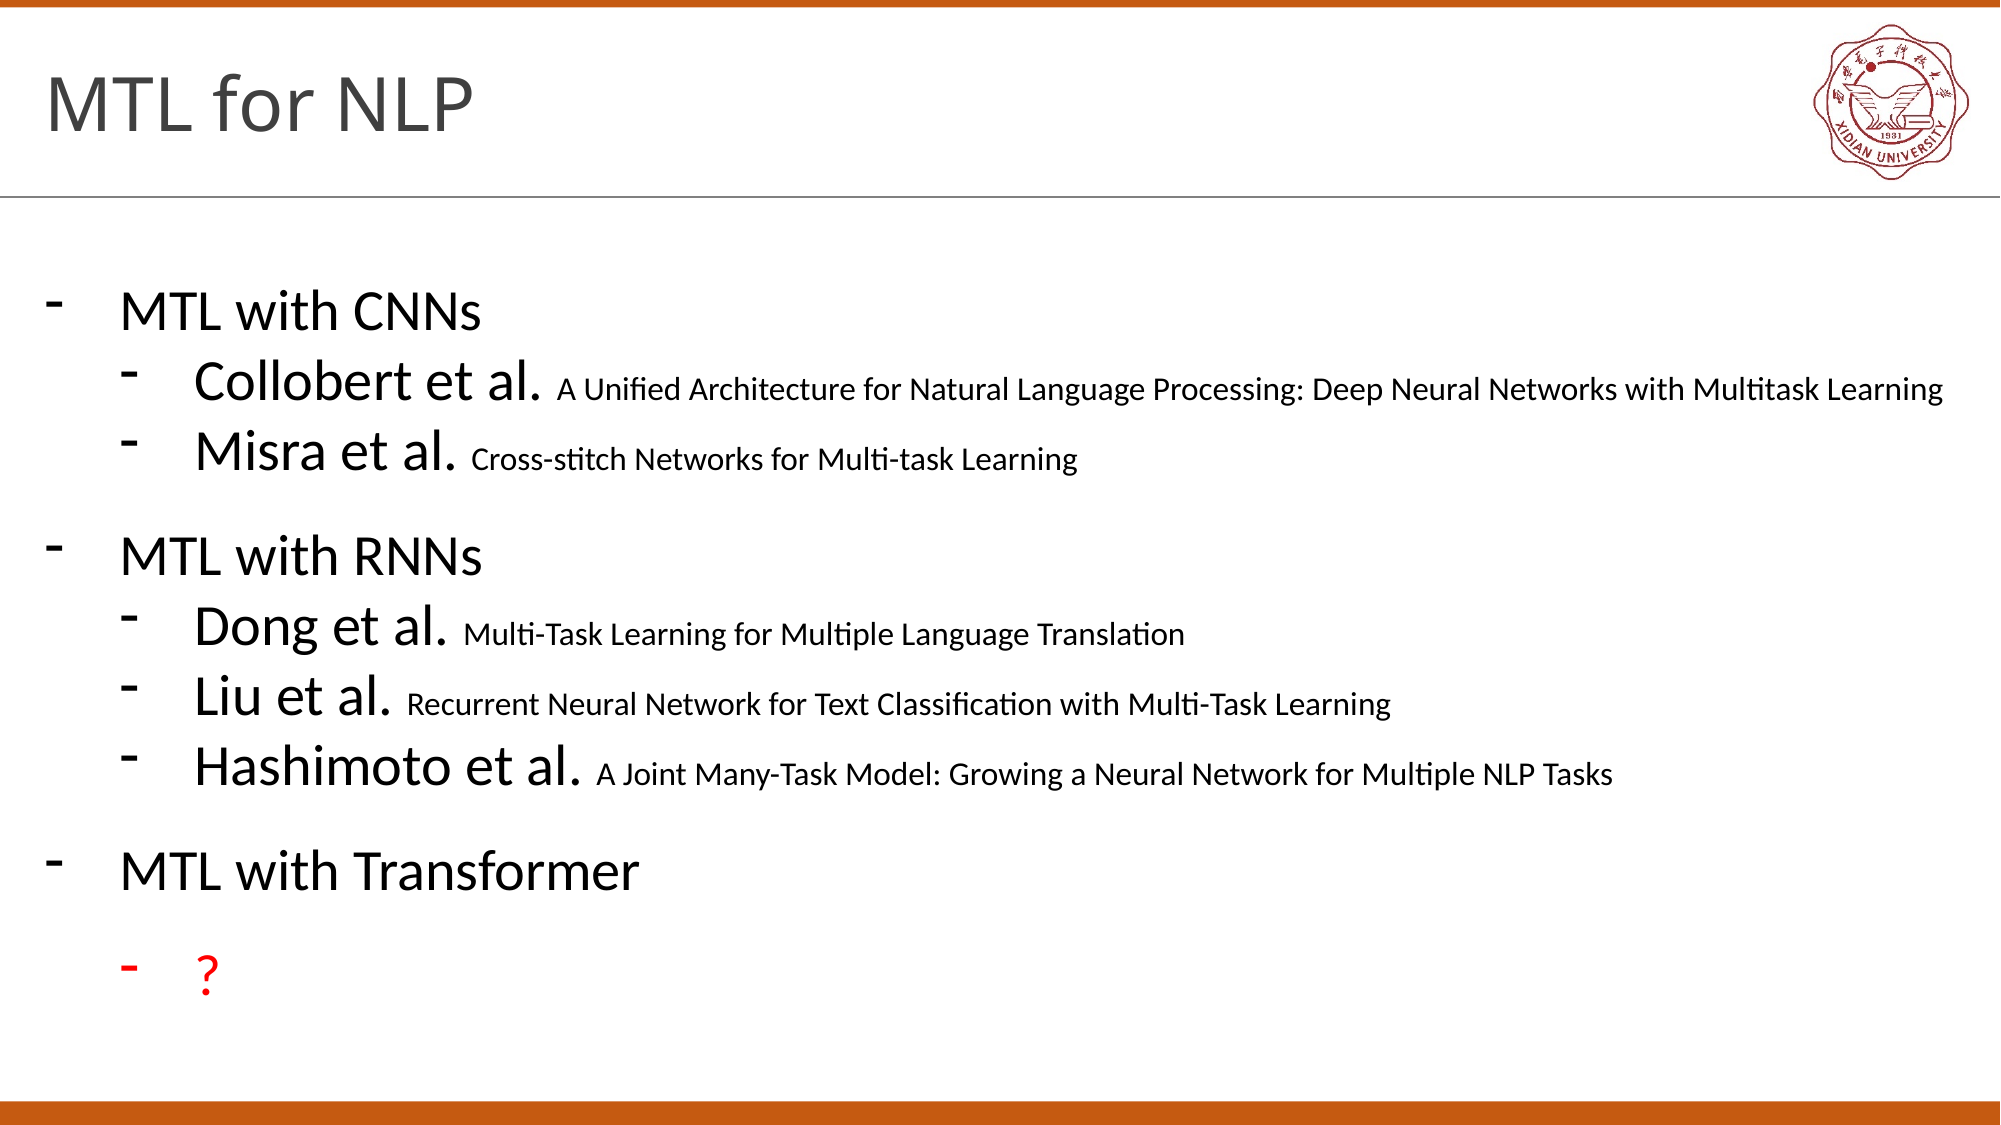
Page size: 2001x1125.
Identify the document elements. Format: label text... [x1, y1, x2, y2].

picture [1811, 22, 1971, 182]
text_box MTL with CNNs Collobert et al. A Unified Architecture for Natural Language Processing: Deep Neural Networks with Multitask Learning Misra et al. Cross-stitch Networks for Multi-task Learning MTL with RNNs Dong et al. Multi-Task Learning for Multiple Language Translation Liu et al. Recurrent Neural Network for Text Classification with Multi-Task Learning Hashimoto et al. A Joint Many-Task Model: Growing a Neural Network for Multiple NLP Tasks MTL with Transformer ? [29, 229, 1987, 1120]
text_box [0, 1100, 2000, 1125]
text_box MTL for NLP [29, 49, 1418, 154]
text_box [0, 0, 2000, 8]
